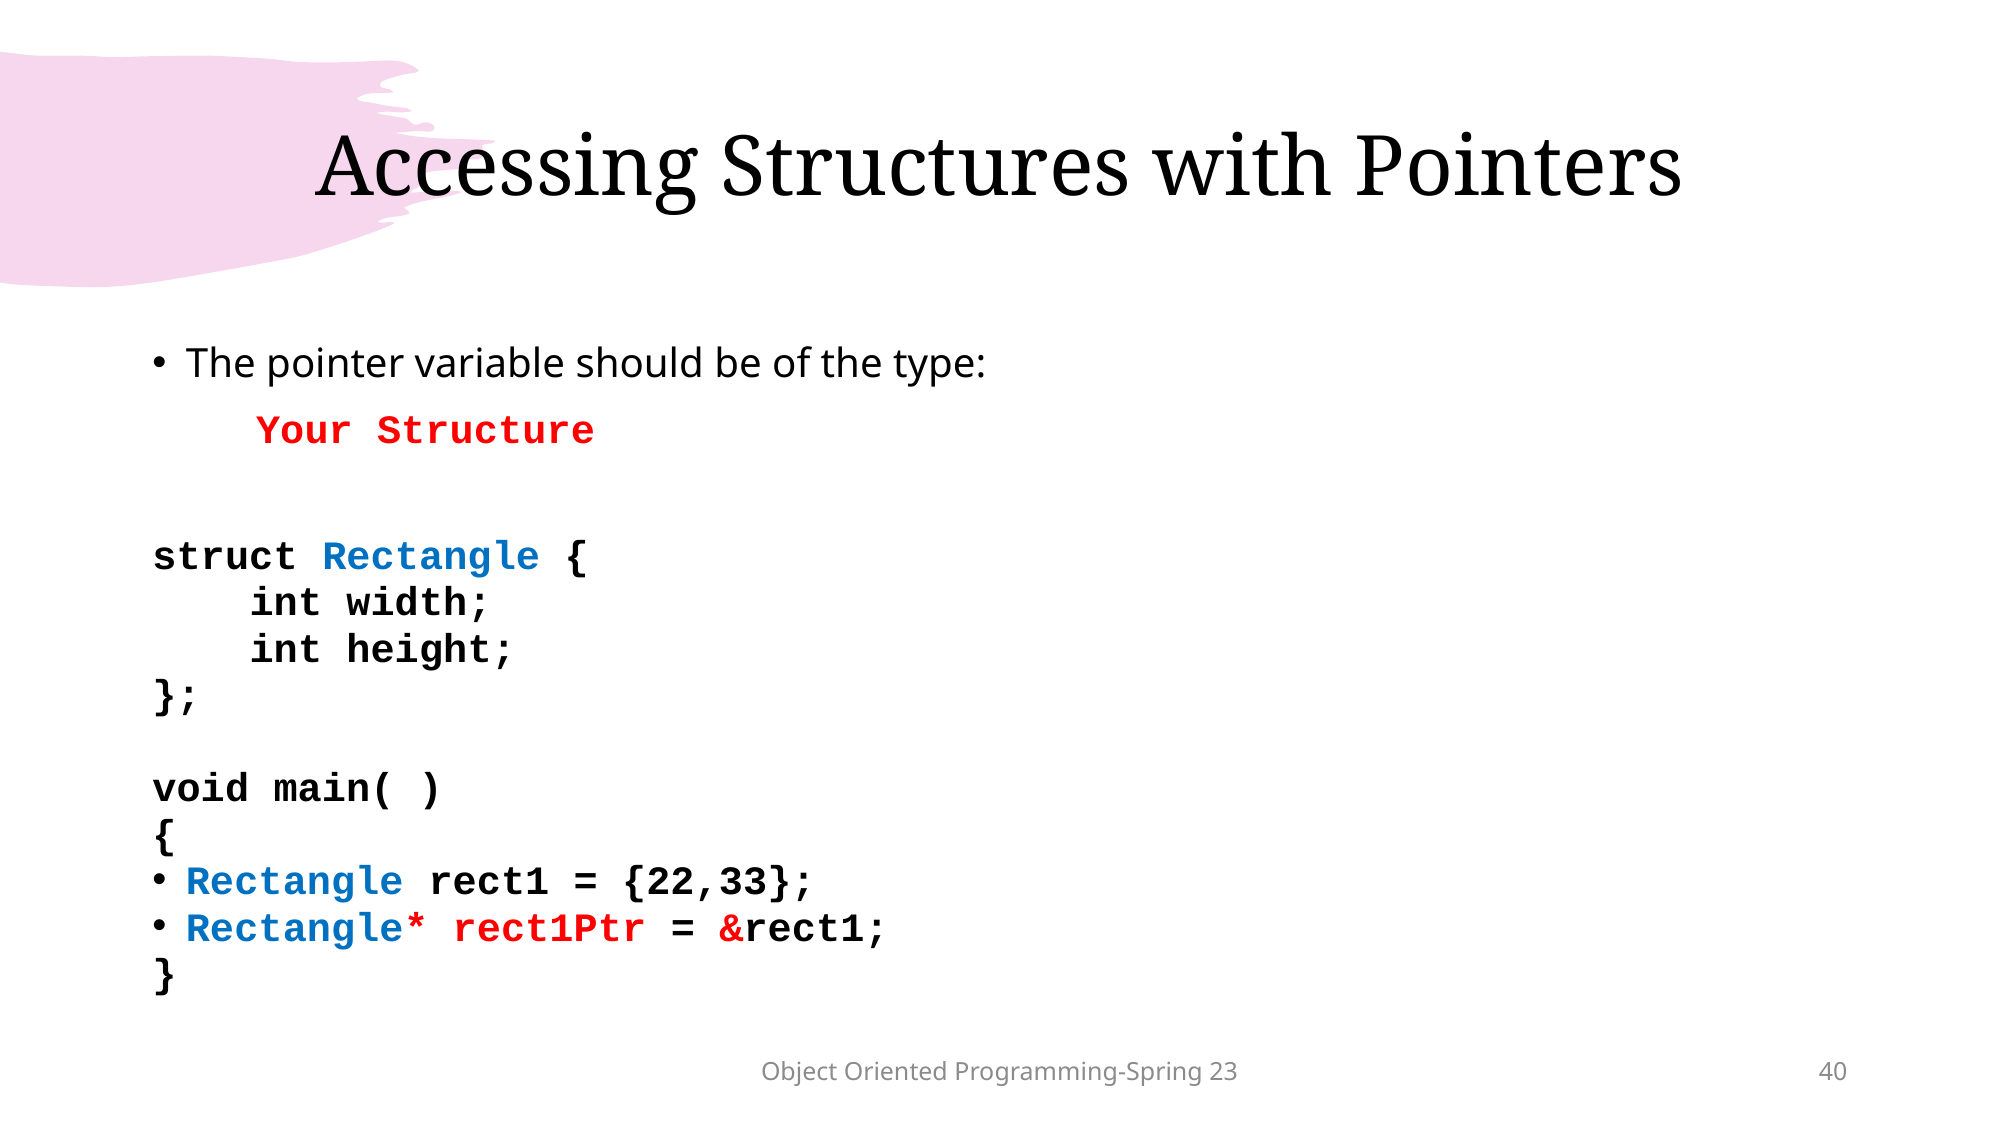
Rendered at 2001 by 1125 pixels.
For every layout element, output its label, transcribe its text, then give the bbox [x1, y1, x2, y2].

slide_number 40 [1412, 1042, 1863, 1103]
footer Object Oriented Programming-Spring 23 [662, 1042, 1338, 1103]
title Accessing Structures with Pointers [137, 59, 1863, 278]
list The pointer variable should be of the type: Your Structure struct Rectangle { int width; int height; }; void main( ) { Rectangle rect1 = {22,33}; Rectangle* rect1Ptr = &rect1; } [137, 329, 1863, 1013]
